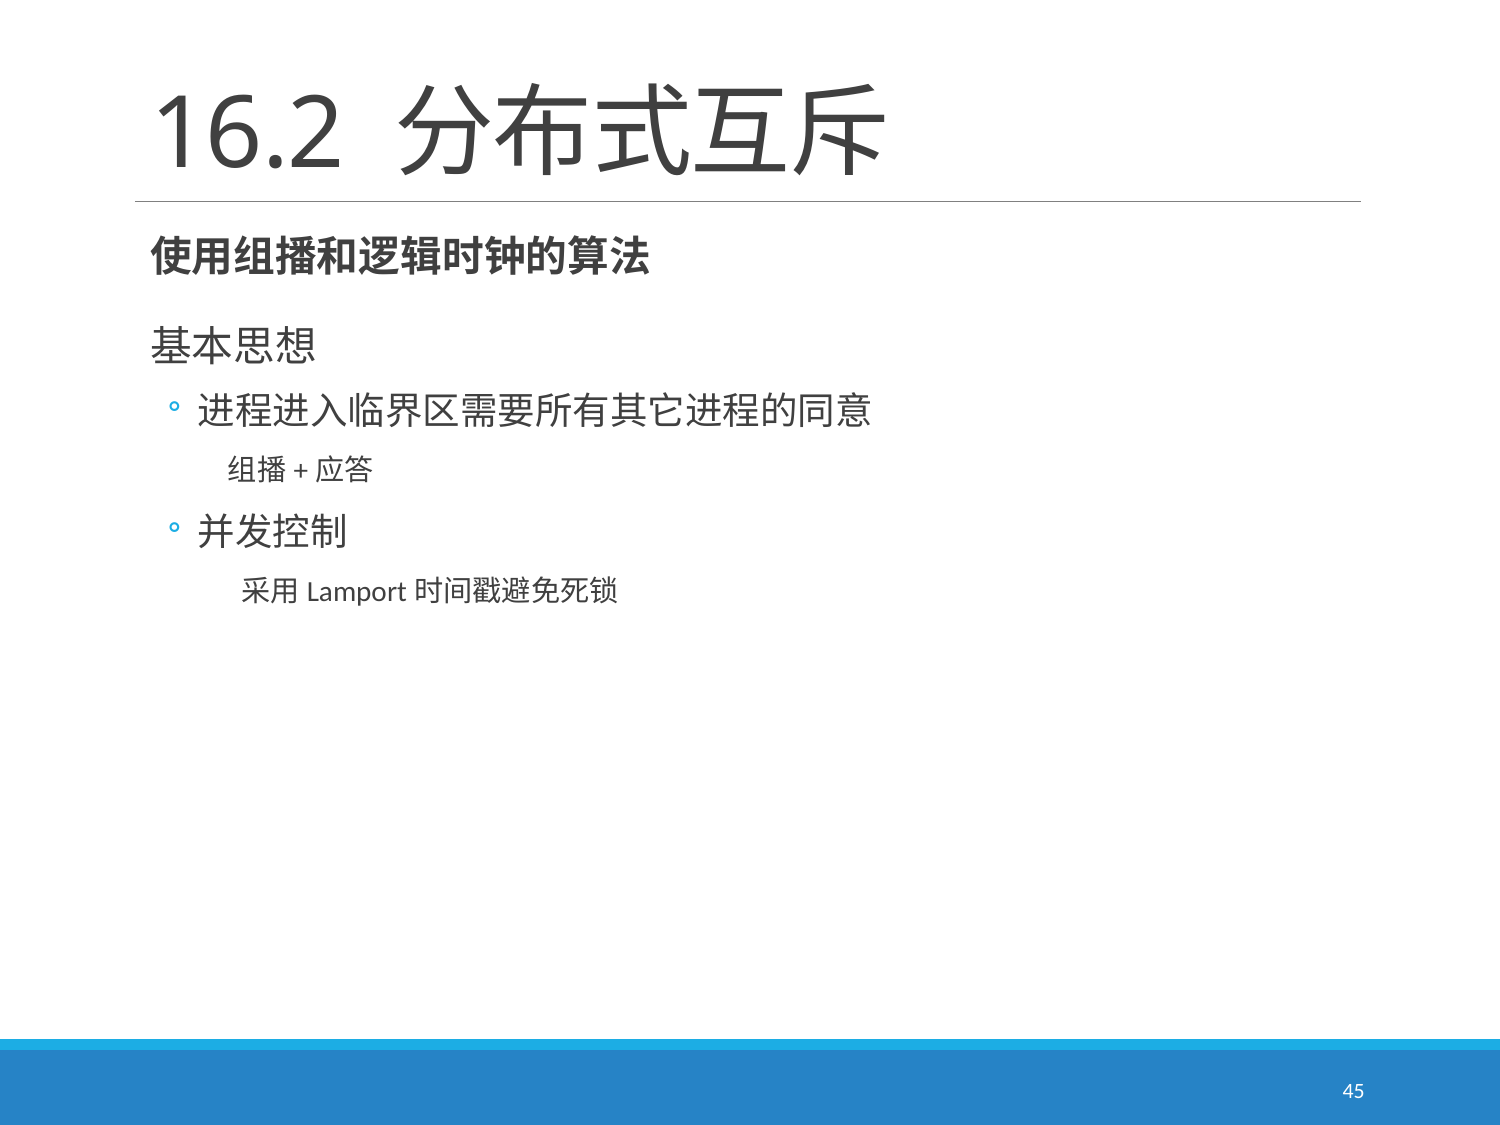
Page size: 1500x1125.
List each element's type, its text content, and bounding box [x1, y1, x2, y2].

list 使用组播和逻辑时钟的算法 基本思想 进程进入临界区需要所有其它进程的同意 组播+应答 并发控制 采用Lamport时间戳避免死锁 [135, 212, 1373, 963]
title 16.2 分布式互斥 [135, 47, 1373, 196]
slide_number 45 [1218, 1059, 1380, 1120]
